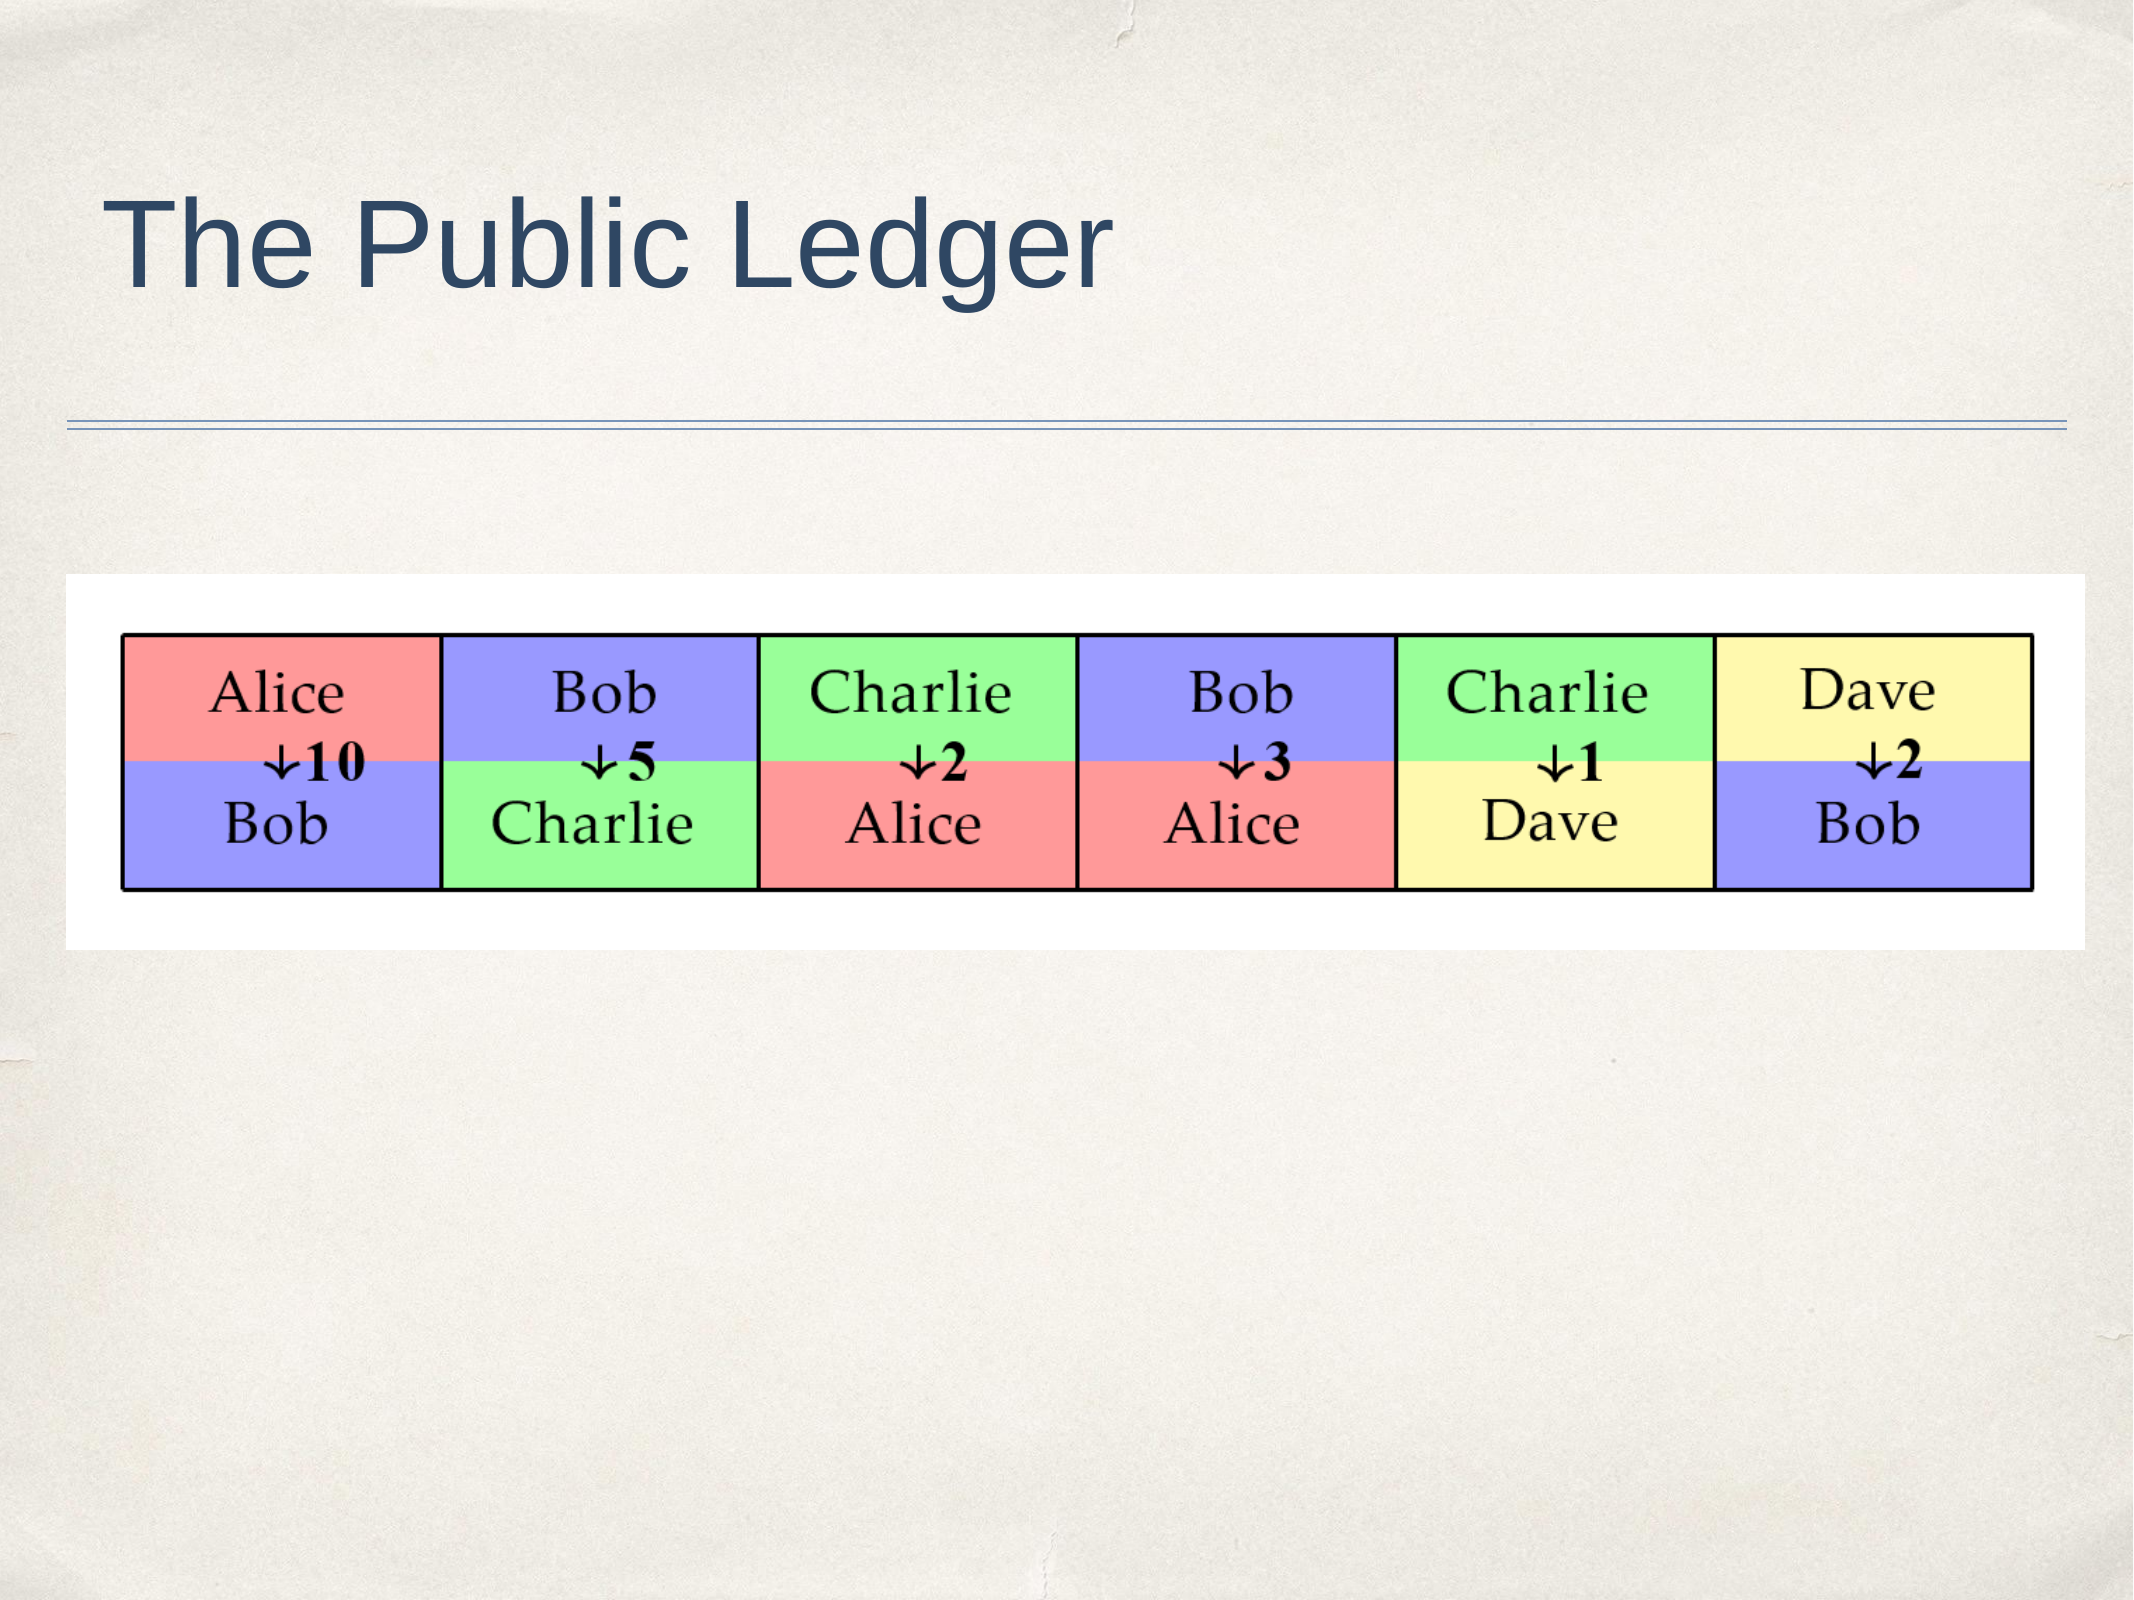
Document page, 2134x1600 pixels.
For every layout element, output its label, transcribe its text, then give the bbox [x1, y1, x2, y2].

title The Public Ledger [64, 162, 2042, 430]
picture [0, 0, 2134, 1600]
